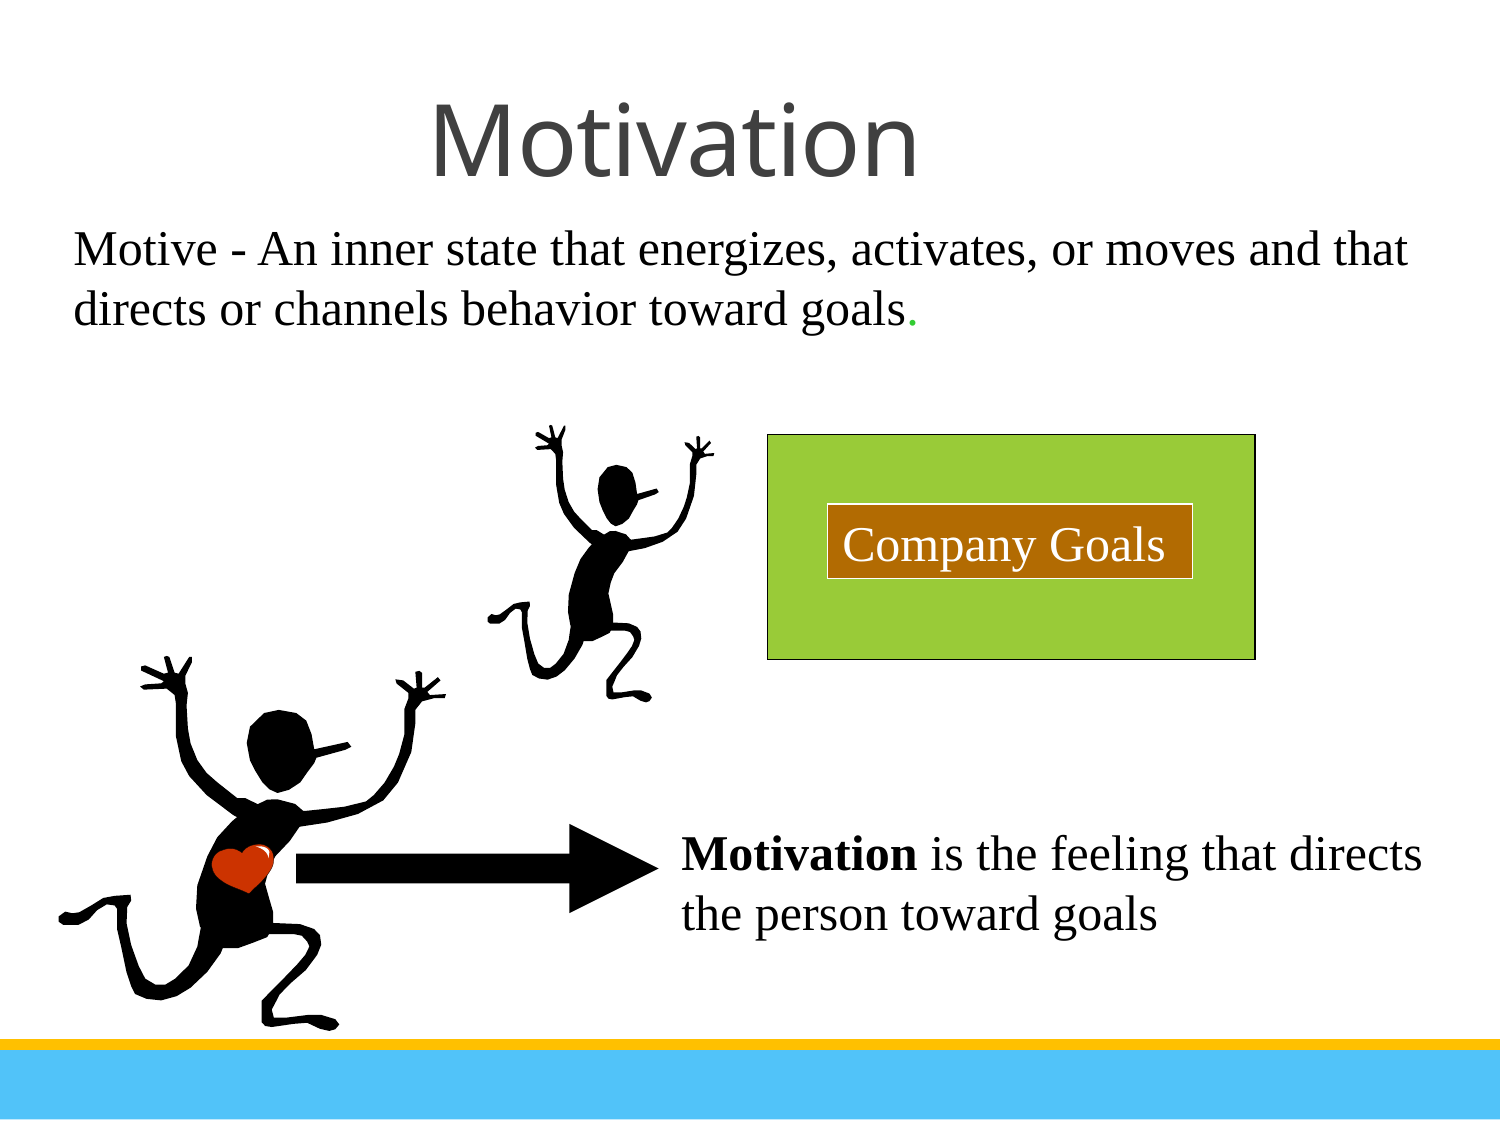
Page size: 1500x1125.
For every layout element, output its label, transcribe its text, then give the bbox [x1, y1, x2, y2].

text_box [767, 434, 1256, 652]
text_box Motive - An inner state that energizes, activates, or moves and that directs or channels behavior toward goals. [58, 208, 1500, 344]
title Motivation [0, 50, 1350, 205]
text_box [486, 424, 715, 652]
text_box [57, 655, 1454, 1032]
